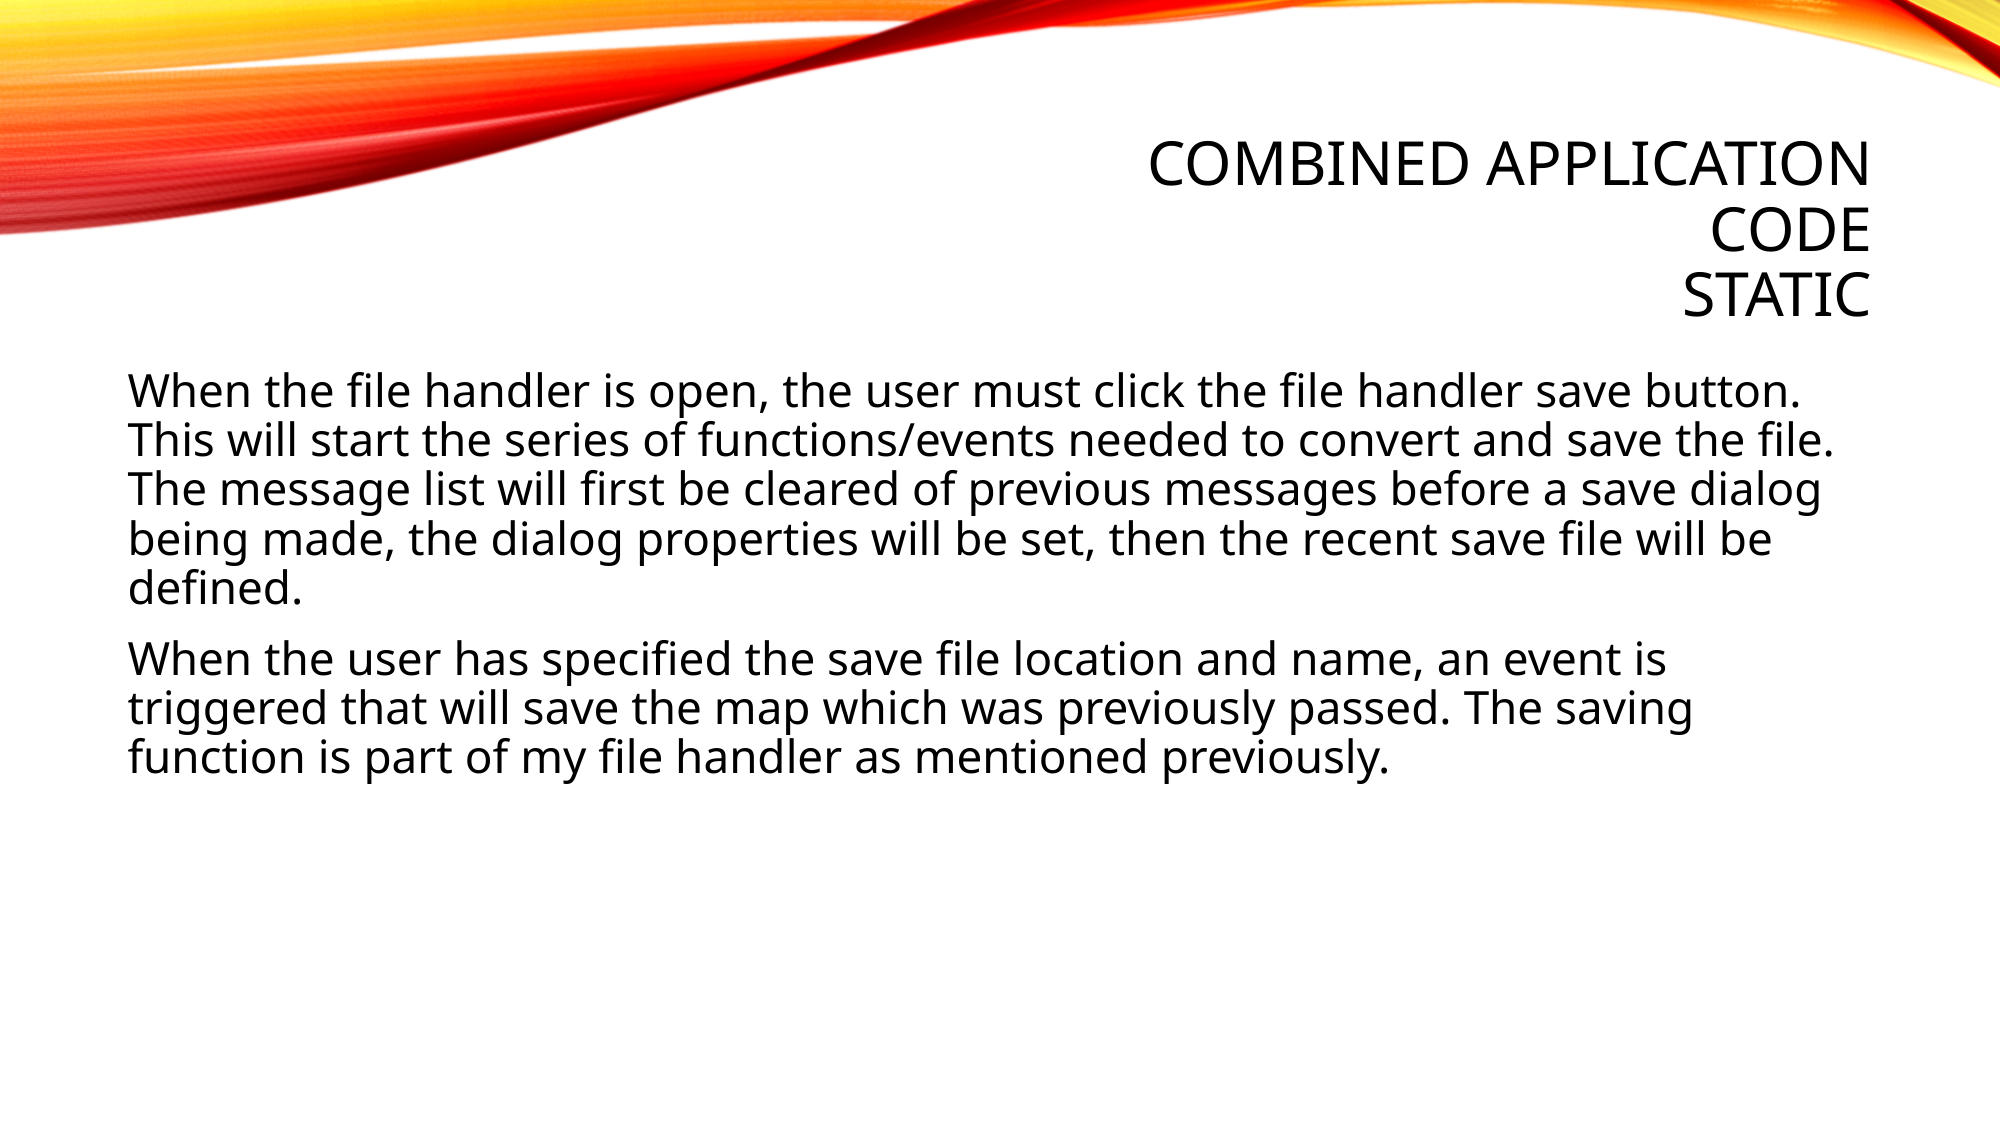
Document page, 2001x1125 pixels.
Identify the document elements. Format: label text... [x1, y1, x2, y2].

title Combined Application Code Static [474, 125, 1888, 338]
picture [0, 0, 2000, 237]
list When the file handler is open, the user must click the file handler save button. This will start the series of functions/events needed to convert and save the file. The message list will first be cleared of previous messages before a save dialog being made, the dialog properties will be set, then the recent save file will be defined. When the user has specified the save file location and name, an event is triggered that will save the map which was previously passed. The saving function is part of my file handler as mentioned previously. [112, 360, 1888, 1021]
